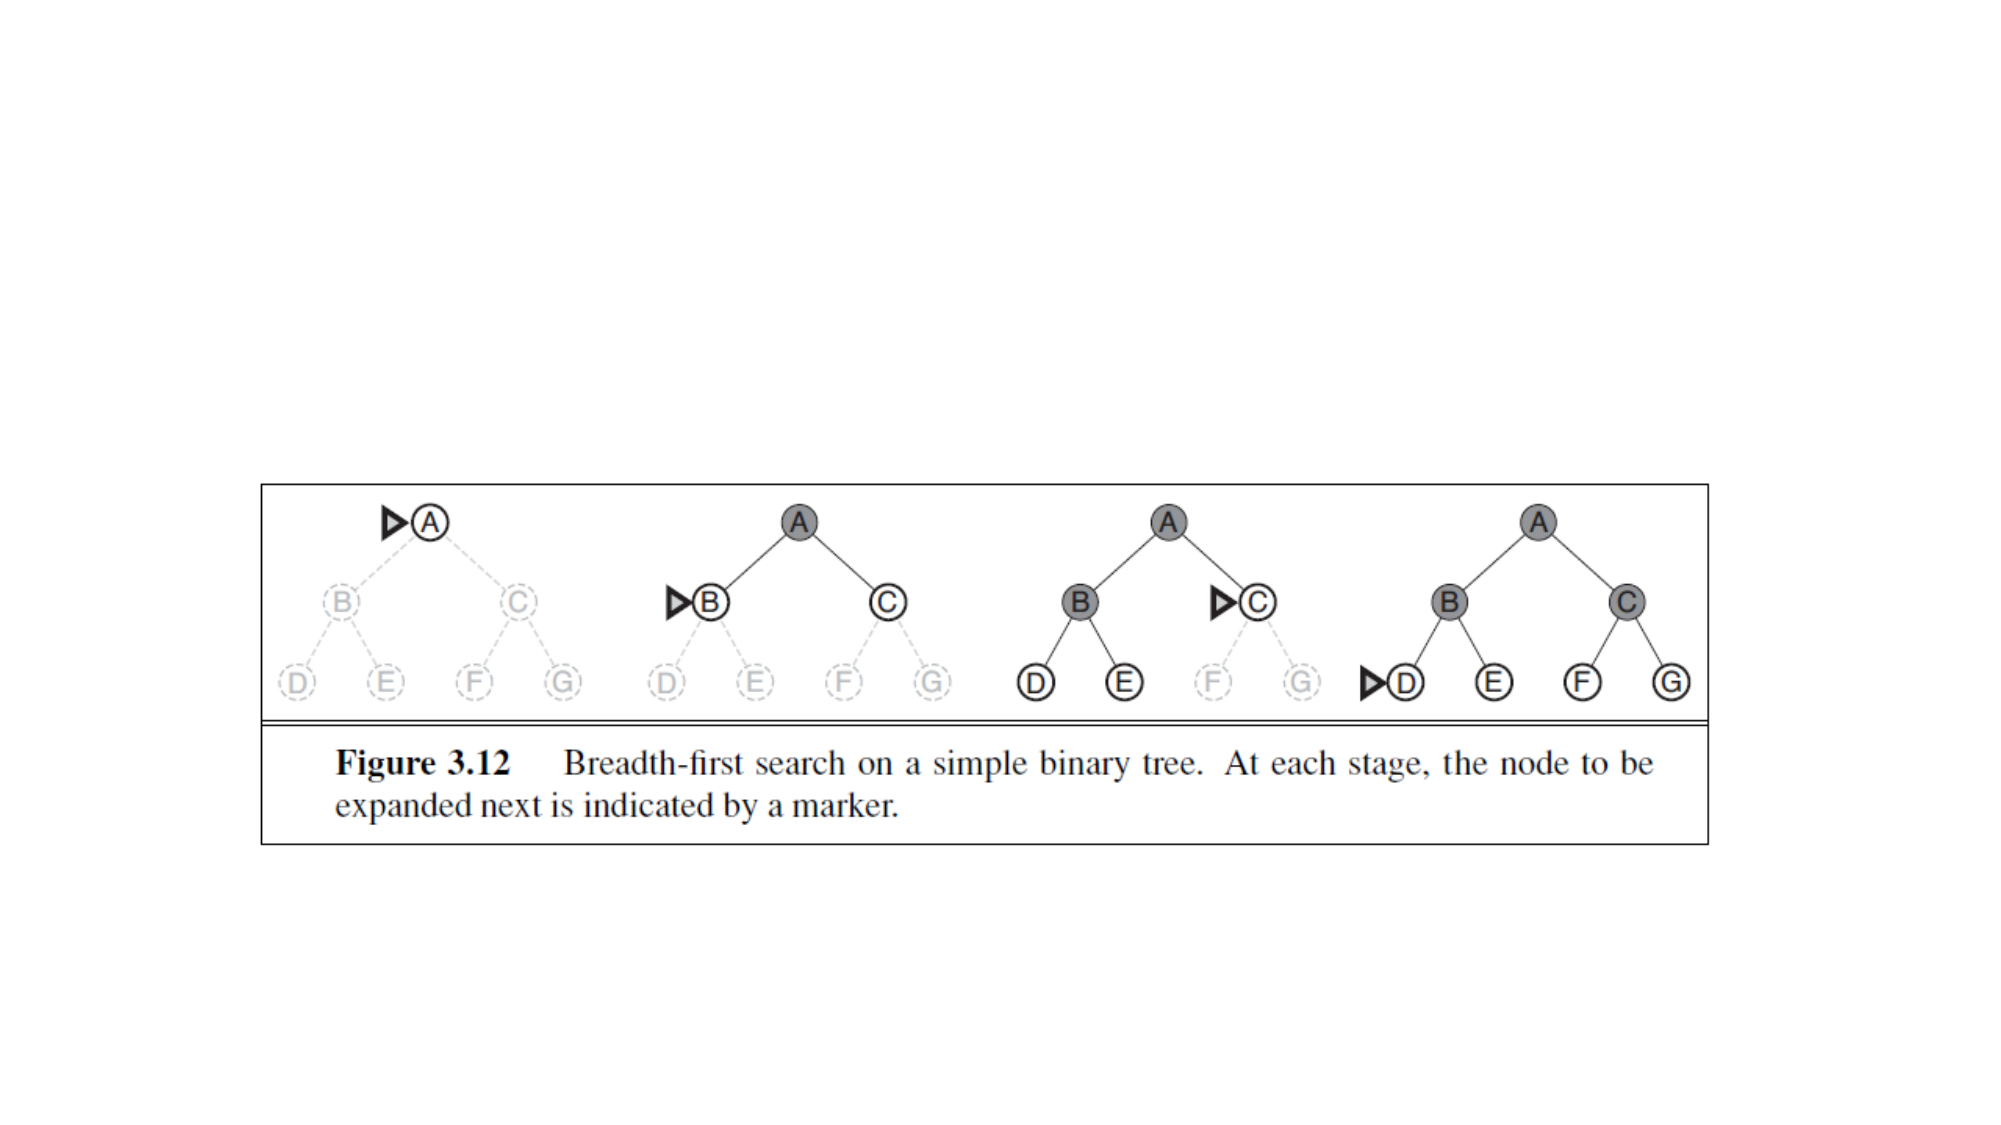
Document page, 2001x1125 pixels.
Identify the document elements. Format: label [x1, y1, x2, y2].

list [236, 451, 1764, 862]
